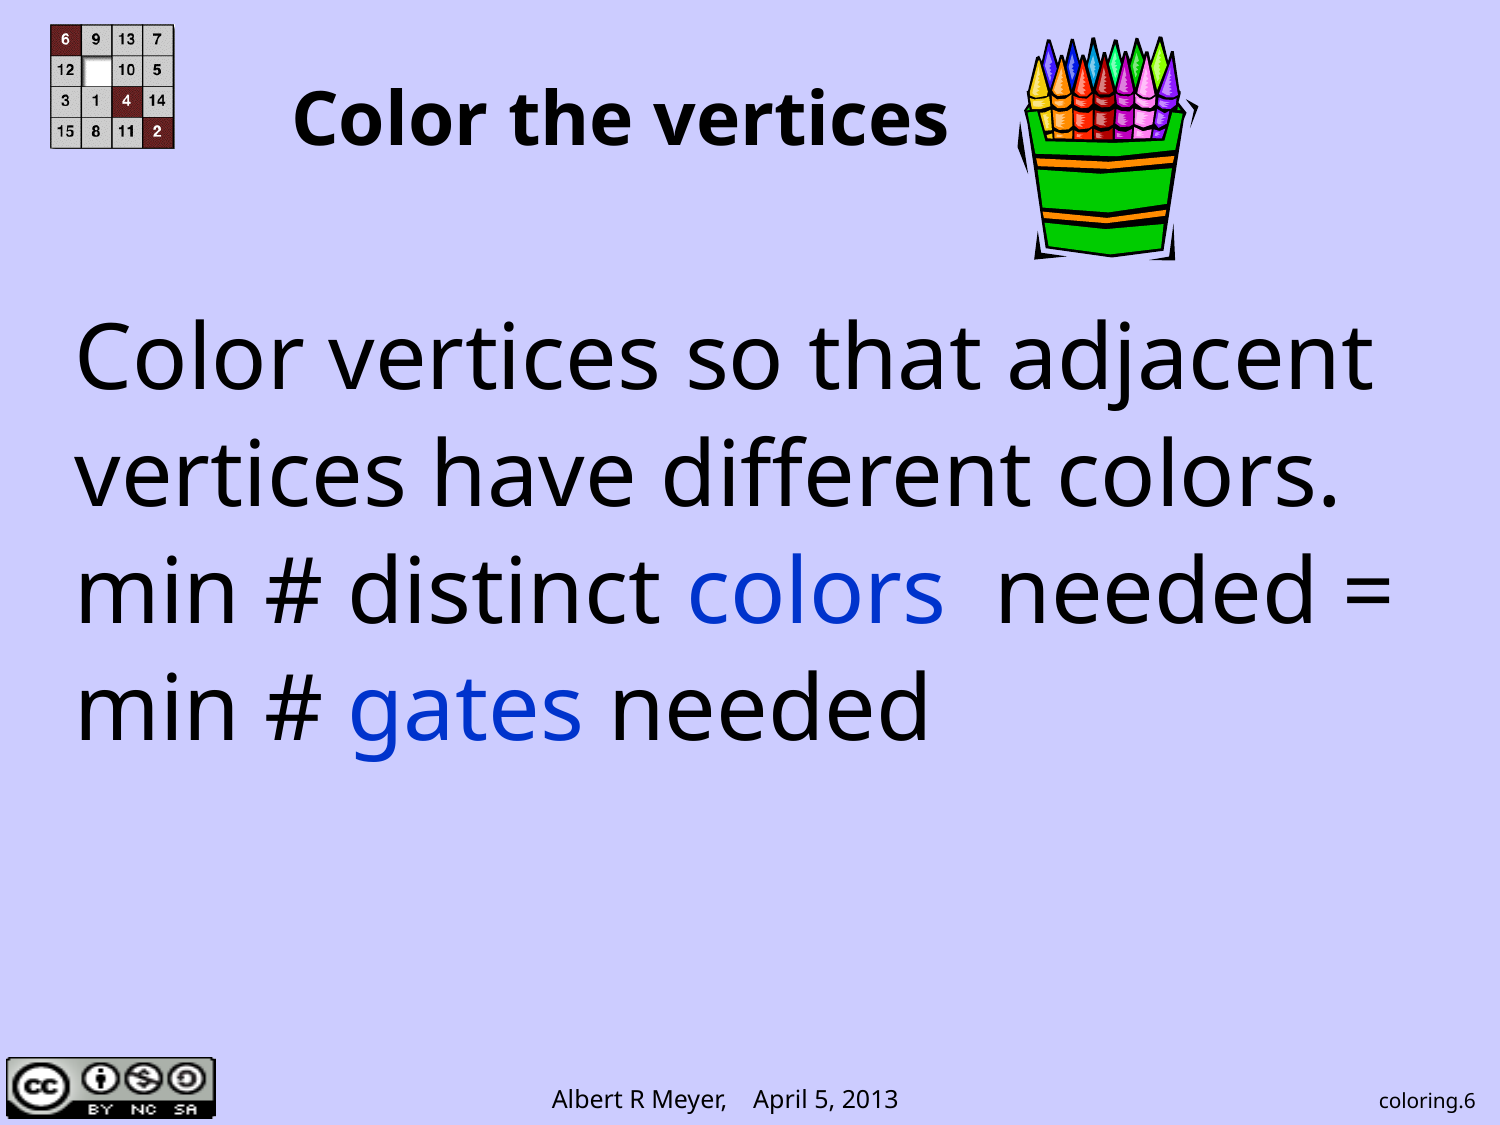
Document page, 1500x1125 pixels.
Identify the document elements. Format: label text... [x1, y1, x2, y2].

picture [50, 24, 175, 149]
slide_number coloring.6 [1247, 1079, 1491, 1121]
picture [1017, 35, 1199, 261]
text_box Color the vertices [276, 63, 966, 168]
list Color vertices so that adjacent vertices have different colors. min # distinct colors needed = min # gates needed [59, 302, 1454, 813]
picture [6, 1057, 216, 1119]
